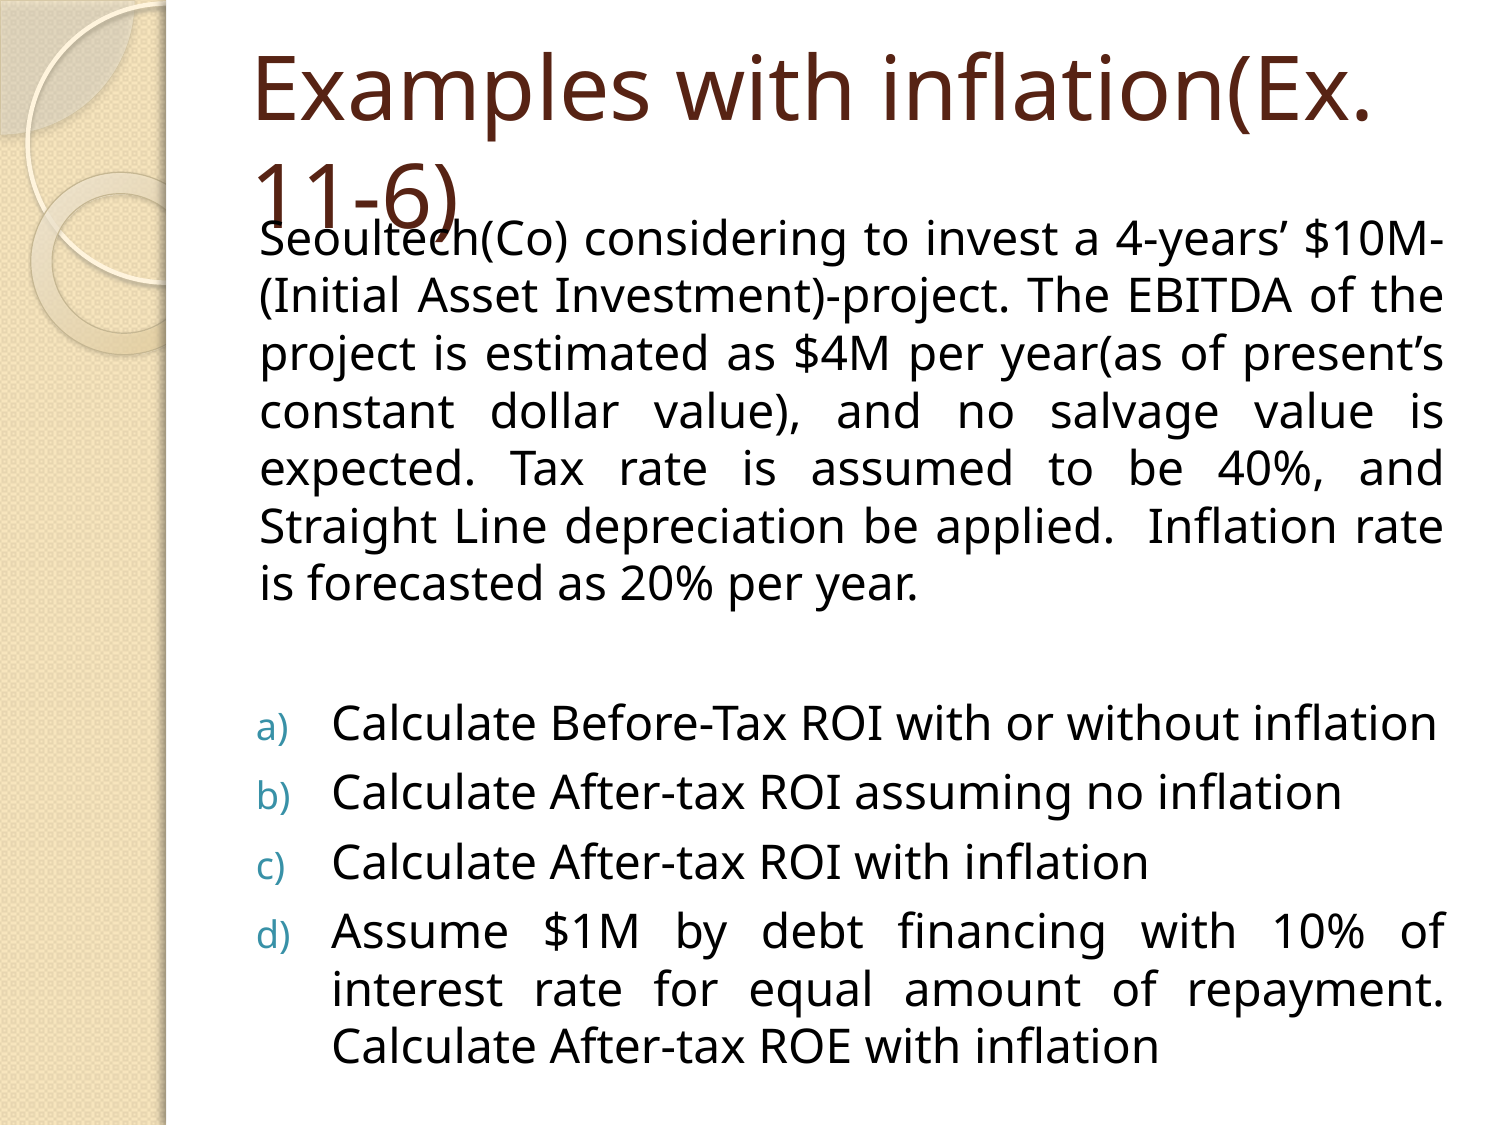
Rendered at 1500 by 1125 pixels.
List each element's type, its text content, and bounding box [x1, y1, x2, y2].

title Examples with inflation(Ex. 11-6) [235, 45, 1466, 233]
list Seoultech(Co) considering to invest a 4-years’ $10M-(Initial Asset Investment)-project. The EBITDA of the project is estimated as $4M per year(as of present’s constant dollar value), and no salvage value is expected. Tax rate is assumed to be 40%, and Straight Line depreciation be applied. Inflation rate is forecasted as 20% per year. Calculate Before-Tax ROI with or without inflation Calculate After-tax ROI assuming no inflation Calculate After-tax ROI with inflation Assume $1M by debt financing with 10% of interest rate for equal amount of repayment. Calculate After-tax ROE with inflation [231, 200, 1462, 1113]
